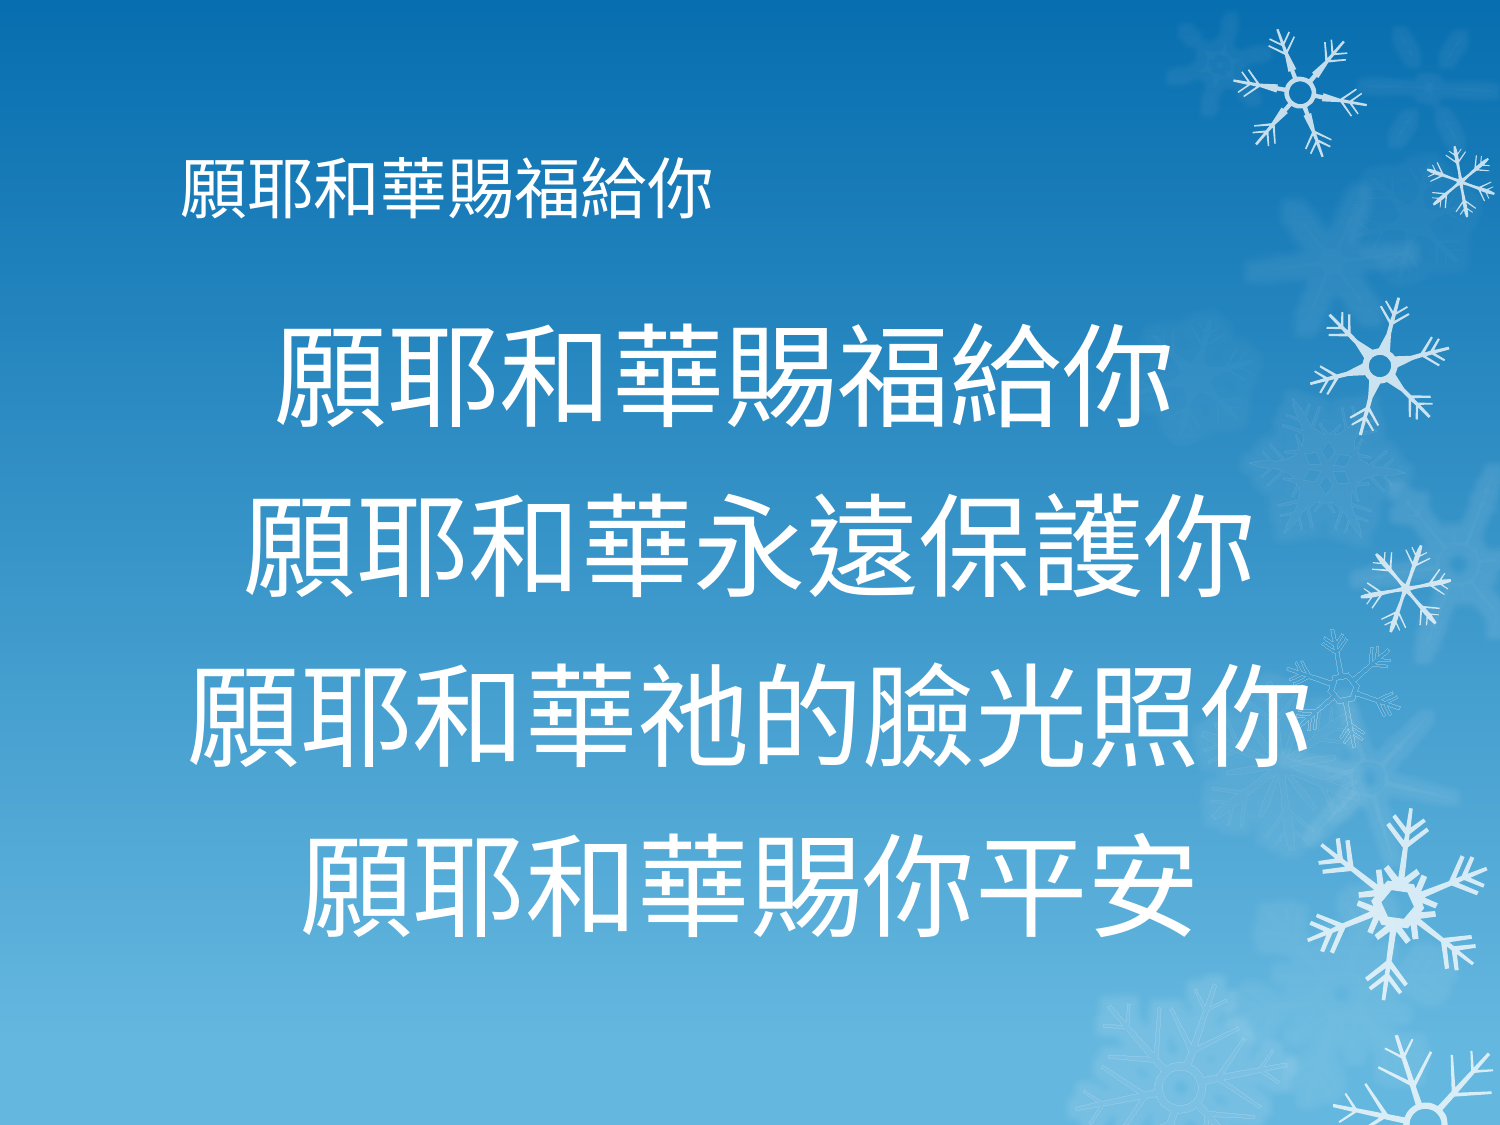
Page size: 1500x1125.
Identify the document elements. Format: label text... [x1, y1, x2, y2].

list 願耶和華賜福給你 願耶和華永遠保護你 願耶和華祂的臉光照你 願耶和華賜你平安 [165, 296, 1335, 962]
title 願耶和華賜福給你 [165, 110, 1335, 263]
